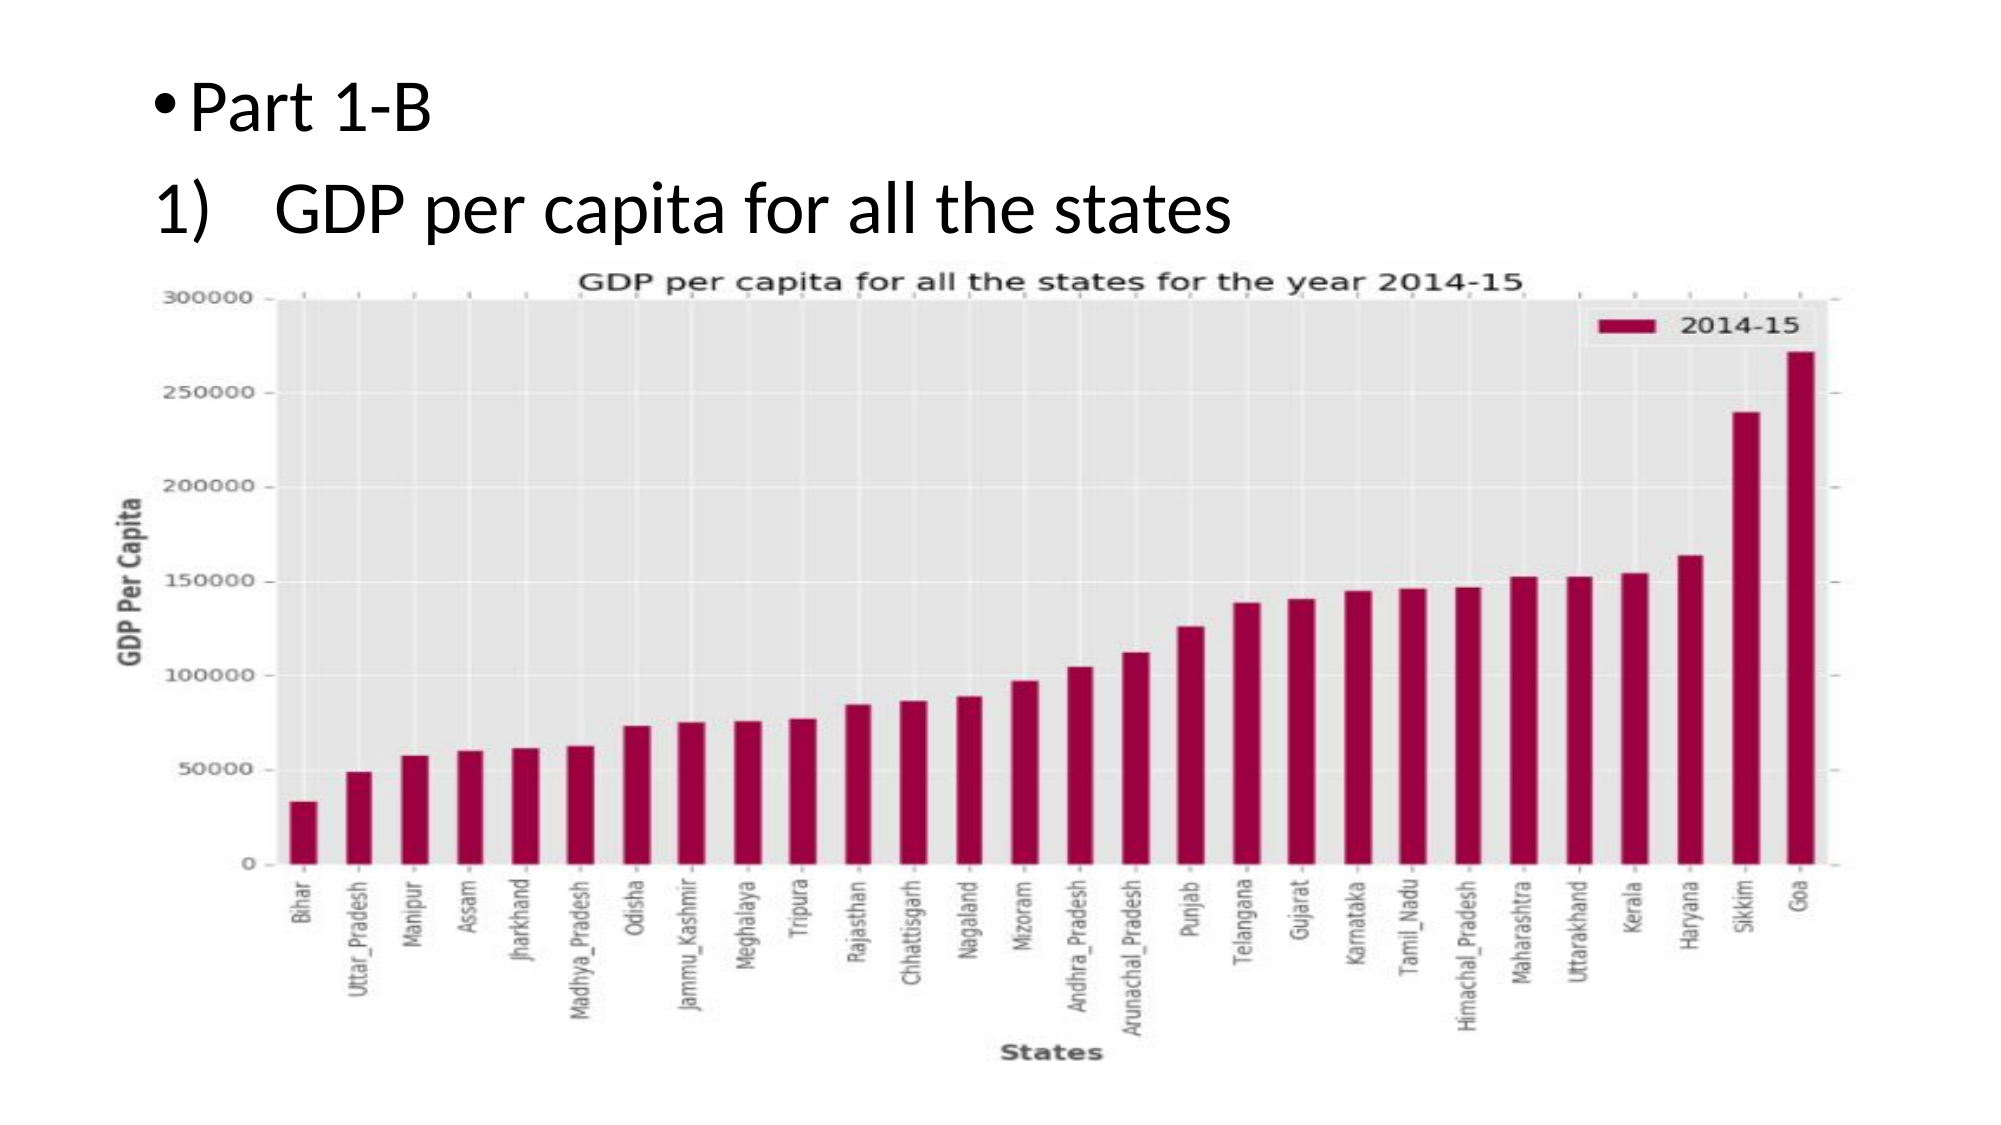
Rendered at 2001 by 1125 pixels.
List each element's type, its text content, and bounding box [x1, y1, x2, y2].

picture [96, 261, 1863, 1080]
list Part 1-B GDP per capita for all the states [137, 59, 1863, 261]
